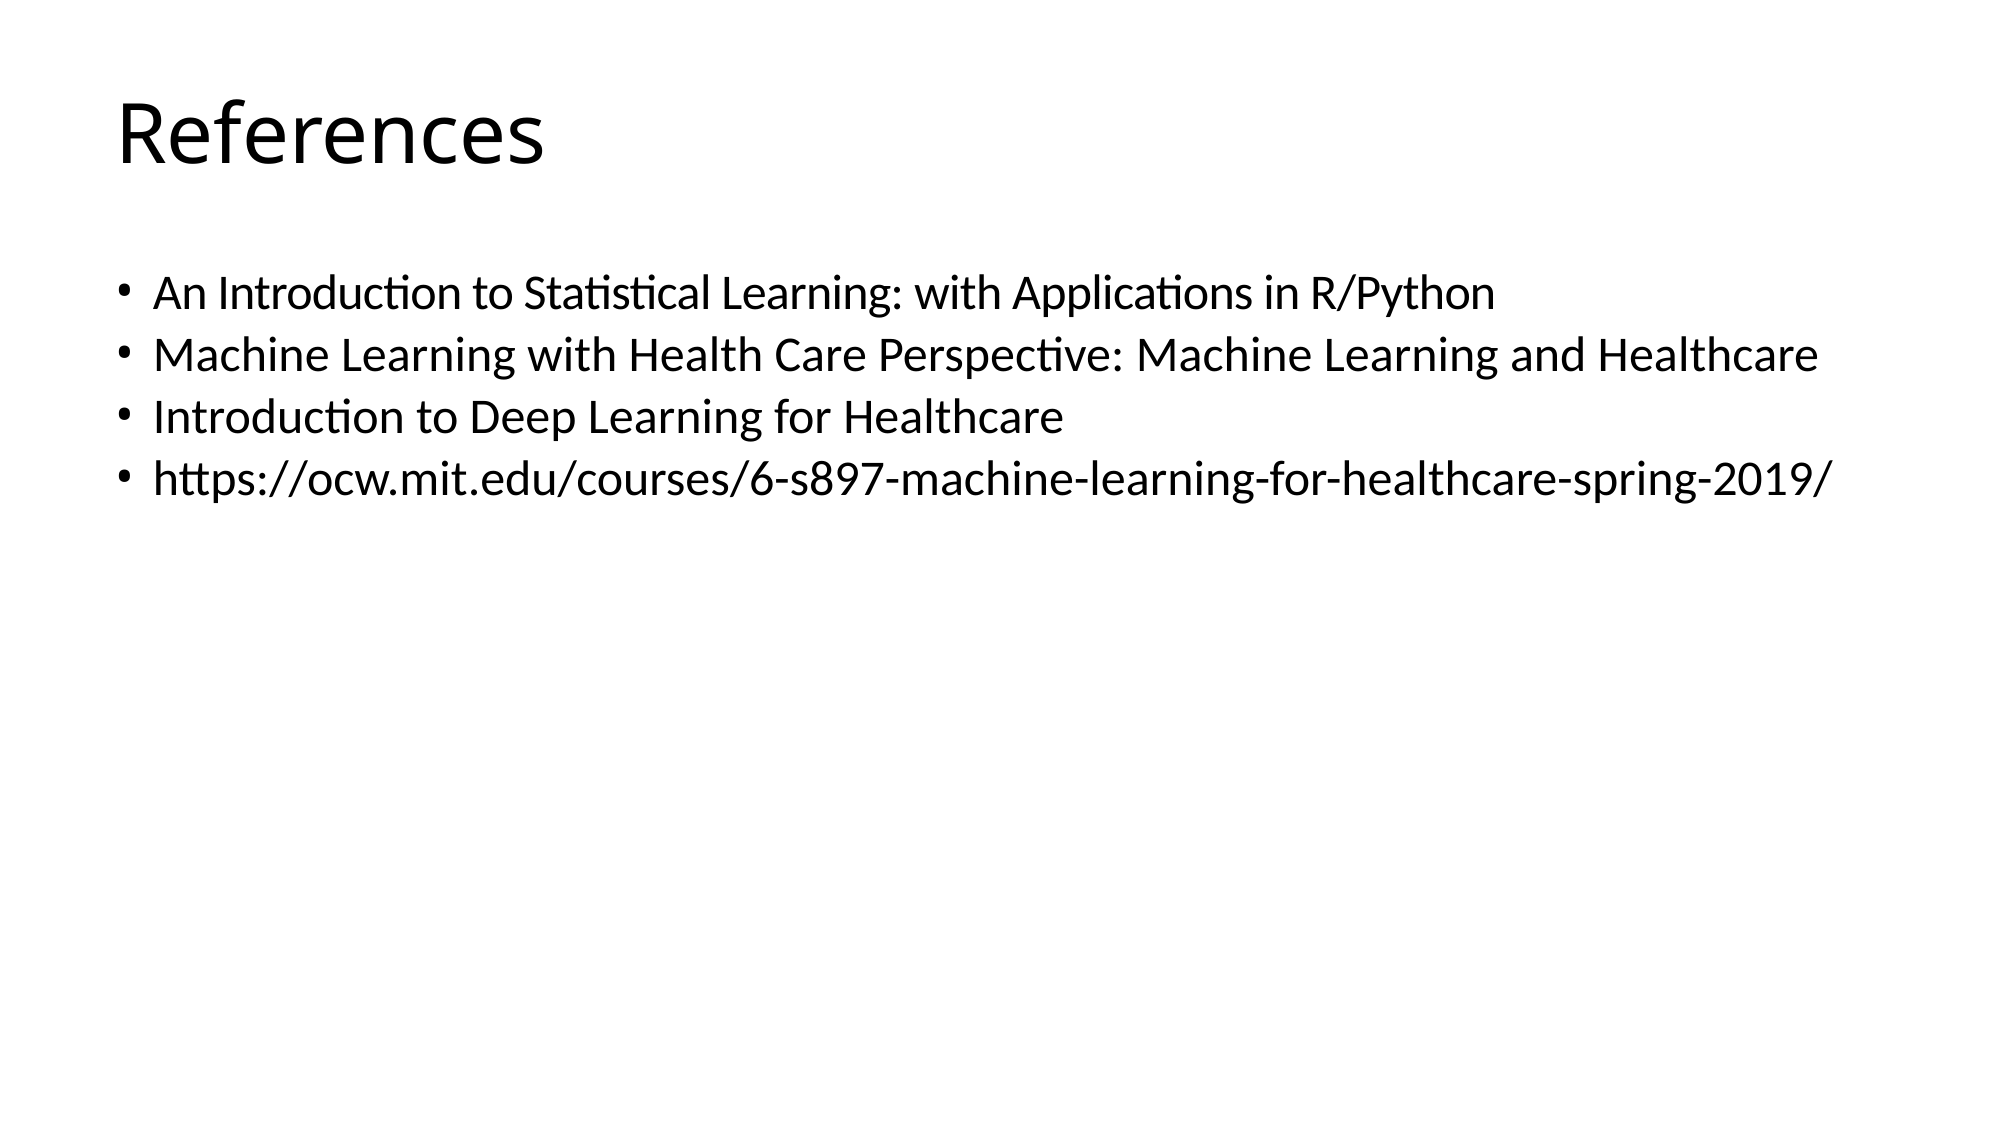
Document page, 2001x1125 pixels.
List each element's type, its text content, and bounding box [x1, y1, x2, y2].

text_box An Introduction to Statistical Learning: with Applications in R/Python Machine Learning with Health Care Perspective: Machine Learning and Healthcare Introduction to Deep Learning for Healthcare https://ocw.mit.edu/courses/6-s897-machine-learning-for-healthcare-spring-2019/ [113, 257, 1888, 506]
title References [113, 77, 1075, 257]
